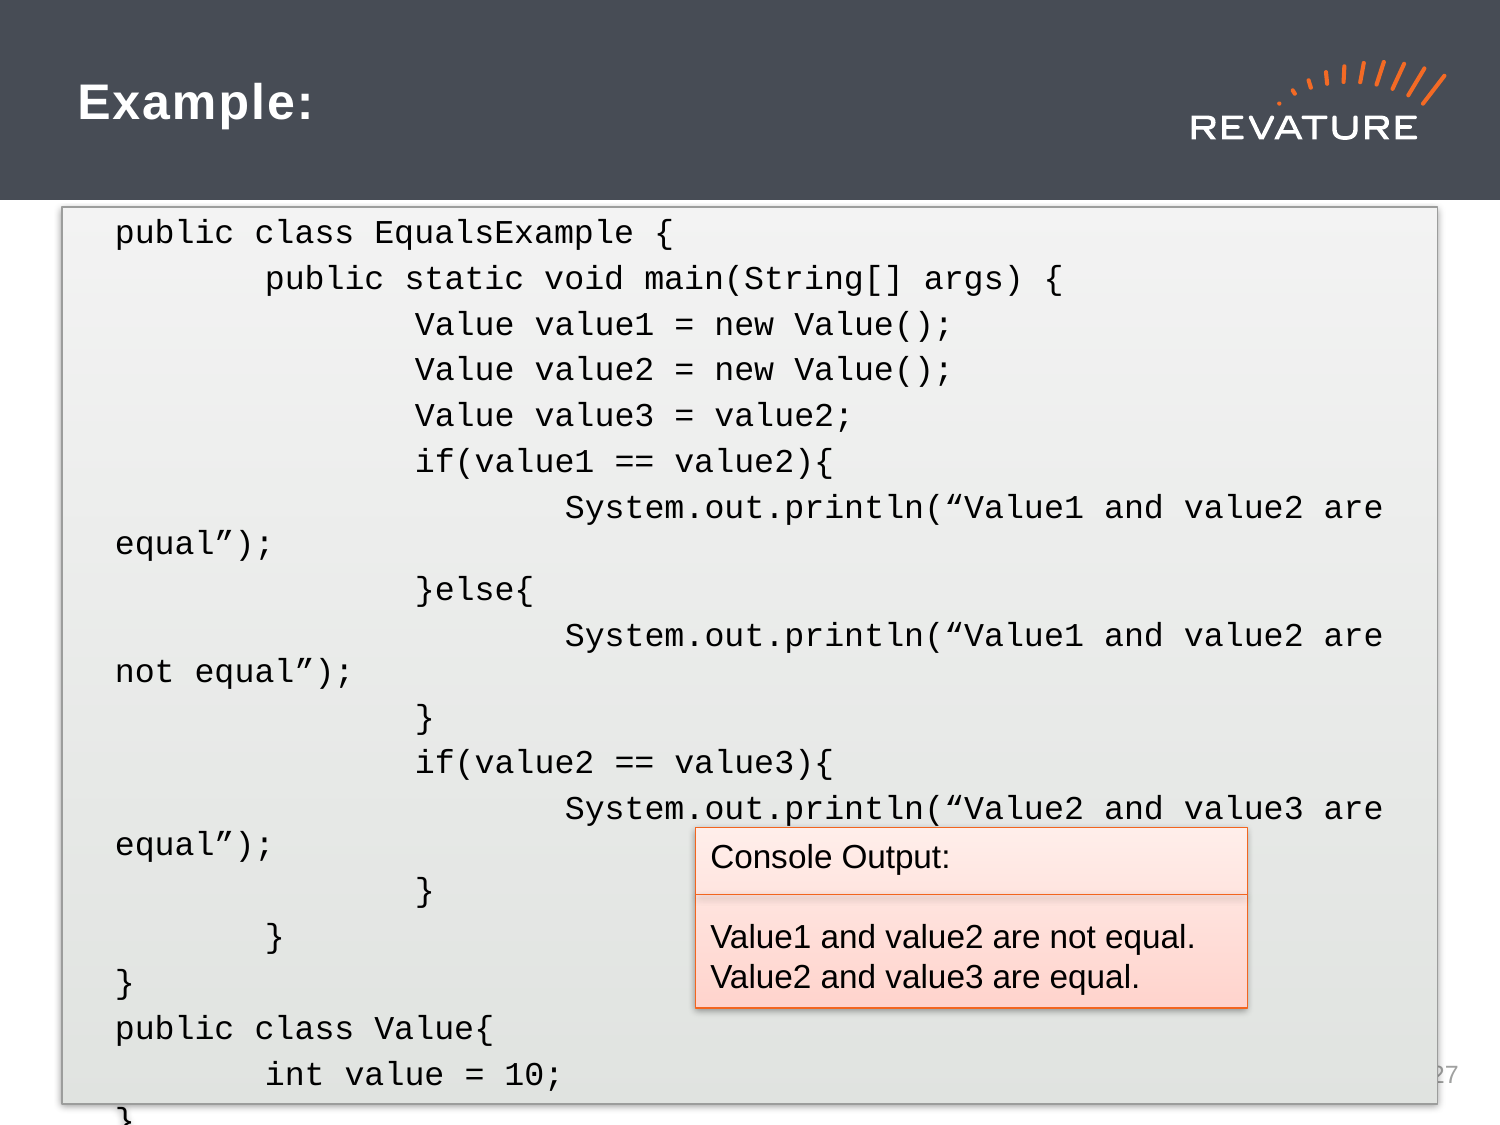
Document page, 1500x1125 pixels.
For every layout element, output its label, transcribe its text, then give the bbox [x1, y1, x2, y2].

slide_number 26 [1443, 1043, 1474, 1104]
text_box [695, 827, 1248, 1009]
title Example: [62, 0, 1084, 200]
list public class EqualsExample { public static void main(String[] args) { Value value1 = new Value(); Value value2 = new Value(); Value value3 = value2; if(value1 == value2){ System.out.println(“Value1 and value2 are equal”); }else{ System.out.println(“Value1 and value2 are not equal”); } if(value2 == value3){ System.out.println(“Value2 and value3 are equal”); } } } public class Value{ int value = 10; } [61, 206, 1438, 1105]
